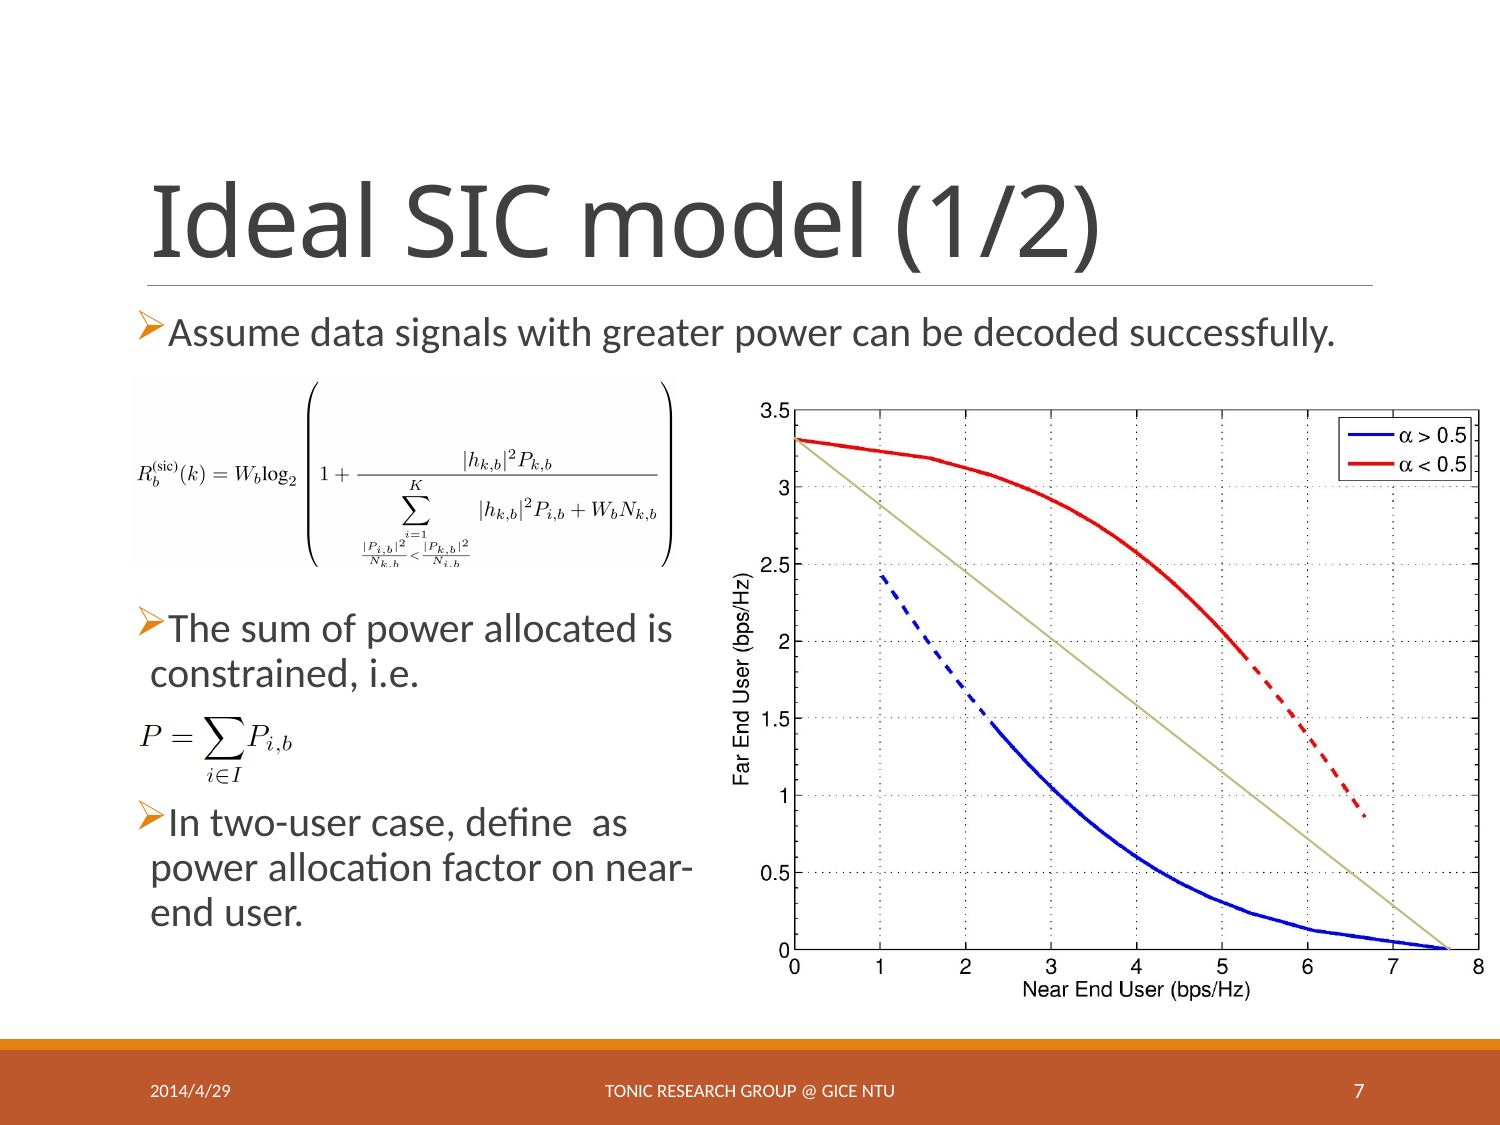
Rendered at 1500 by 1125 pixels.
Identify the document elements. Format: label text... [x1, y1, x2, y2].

picture [129, 374, 678, 568]
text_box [724, 392, 1490, 1005]
picture [129, 703, 295, 787]
slide_number 7 [1218, 1059, 1380, 1120]
title Ideal SIC model (1/2) [135, 47, 1373, 285]
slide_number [135, 1059, 440, 1120]
footer TONIC Research Group @ GICE NTU [453, 1059, 1047, 1120]
